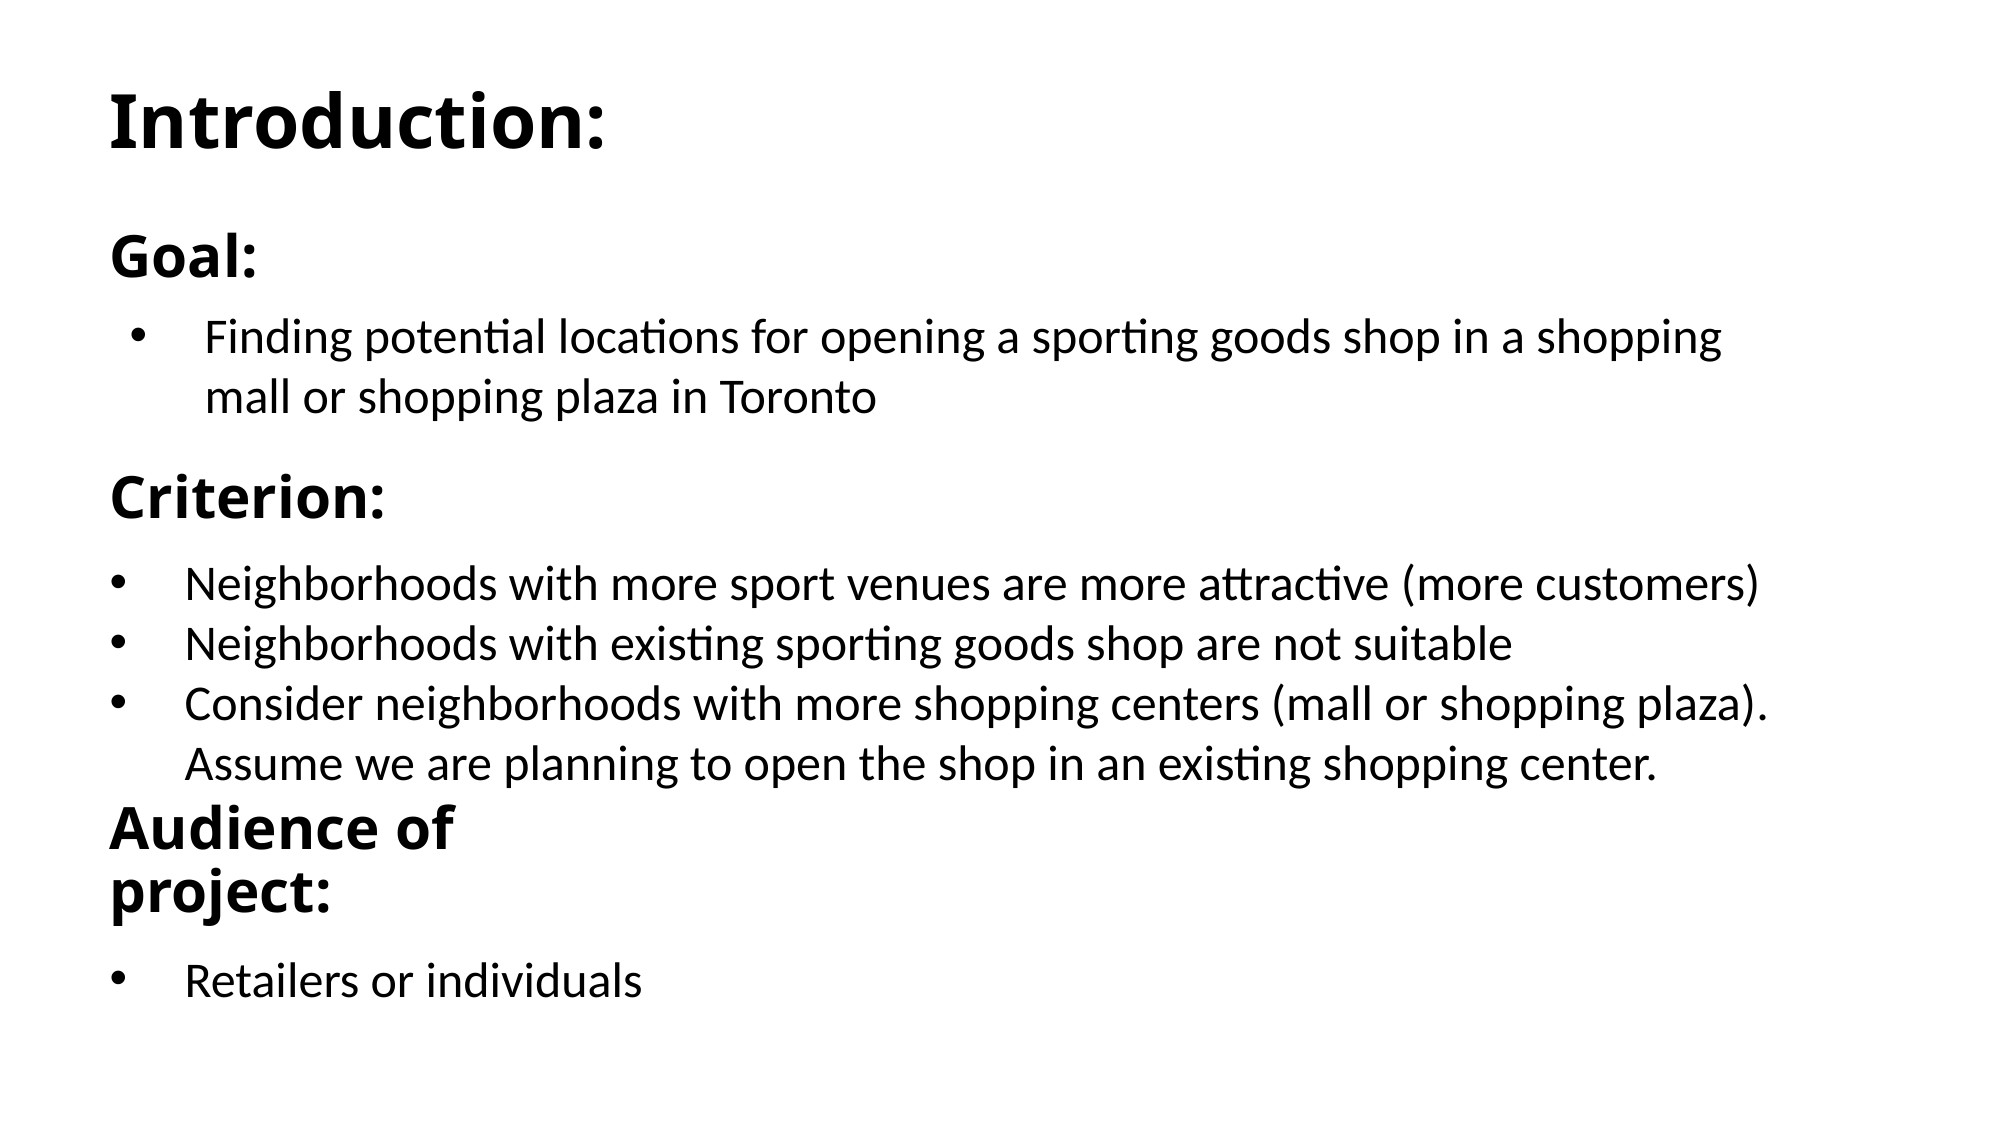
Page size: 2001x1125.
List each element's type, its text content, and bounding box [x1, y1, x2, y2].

text_box Criterion: [94, 439, 536, 539]
text_box Goal: [94, 217, 1732, 370]
text_box Finding potential locations for opening a sporting goods shop in a shopping mall or shopping plaza in Toronto [114, 296, 1782, 477]
text_box Audience of project: [94, 834, 605, 933]
text_box Retailers or individuals [94, 939, 1950, 1015]
title Introduction: [94, 56, 1979, 172]
text_box Neighborhoods with more sport venues are more attractive (more customers) Neighborhoods with existing sporting goods shop are not suitable Consider neighborhoods with more shopping centers (mall or shopping plaza). Assume we are planning to open the shop in an existing shopping center. [94, 543, 1880, 799]
